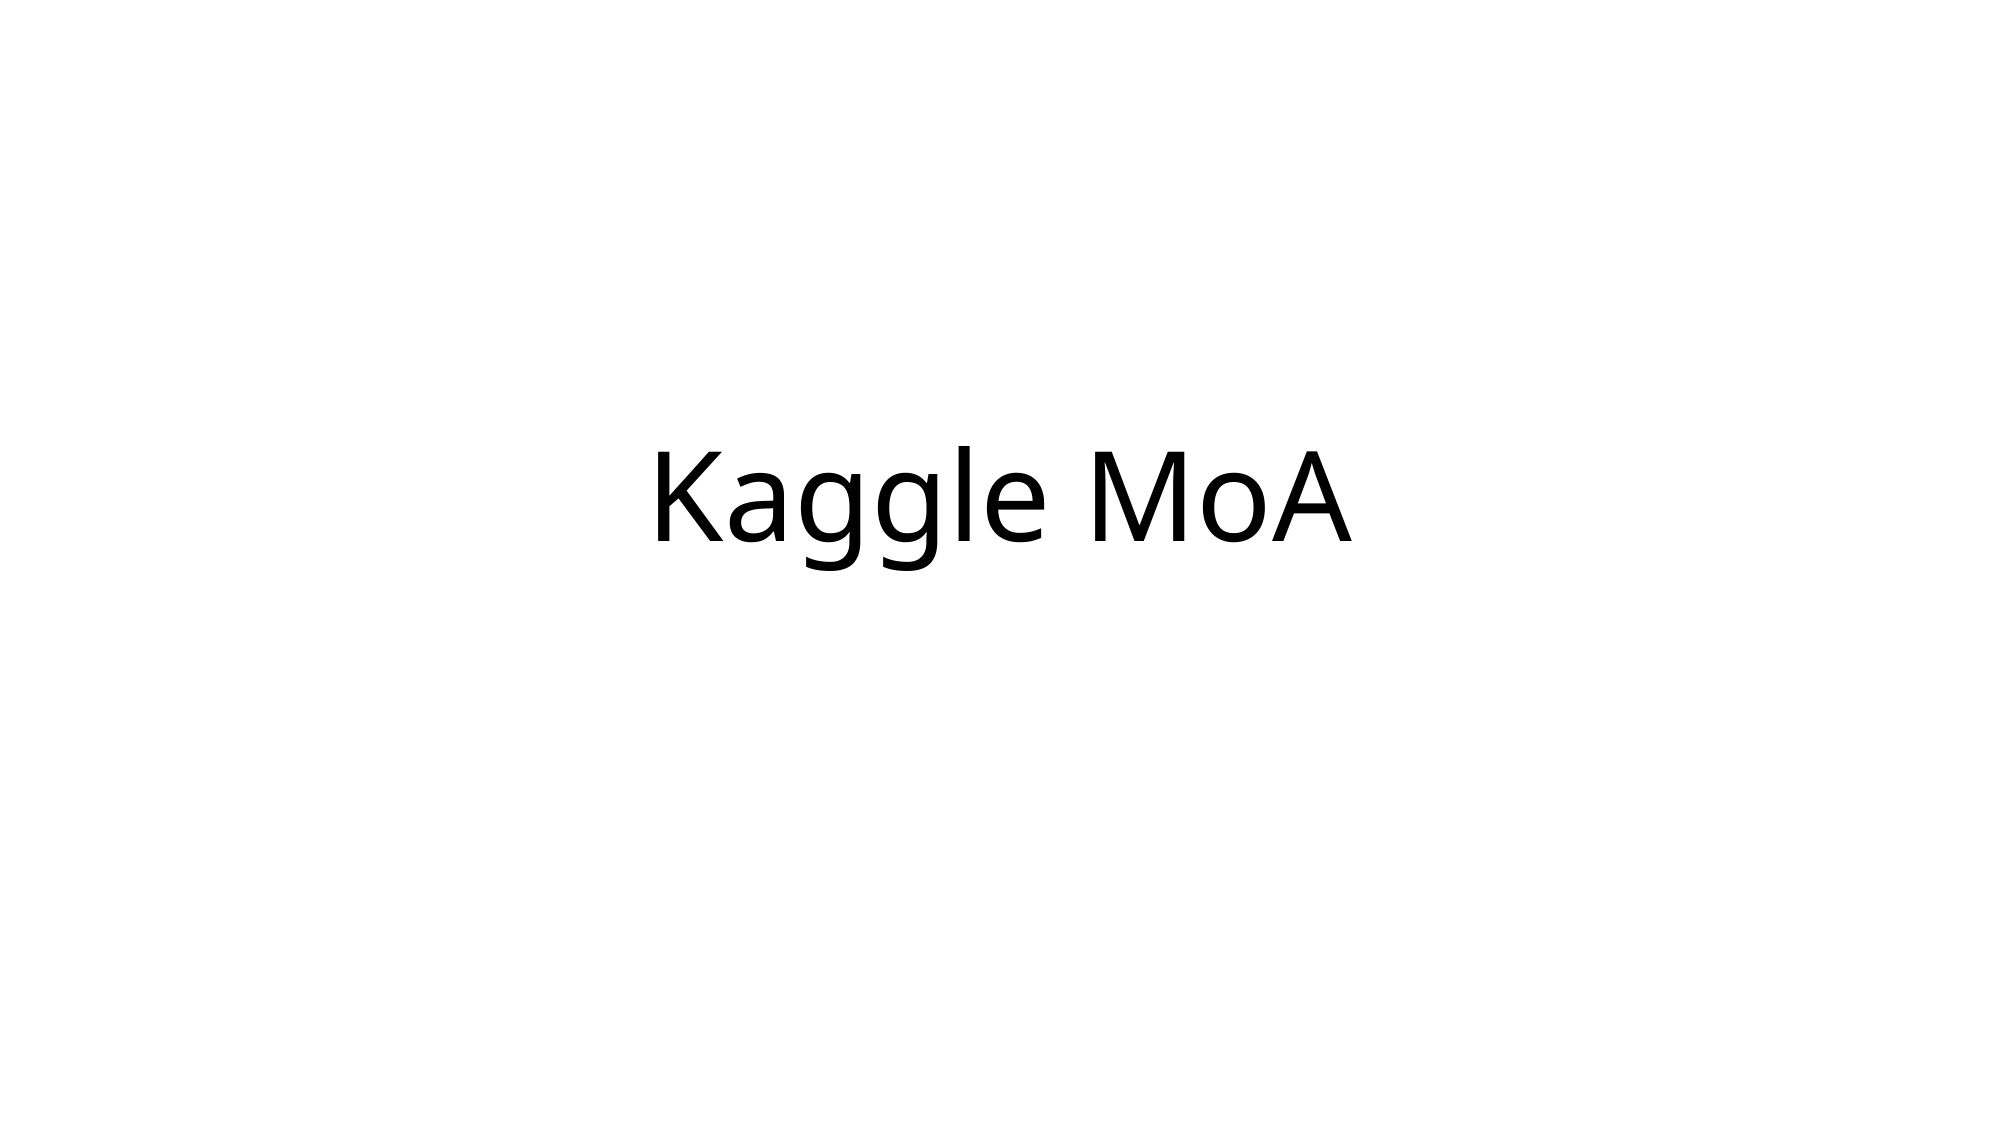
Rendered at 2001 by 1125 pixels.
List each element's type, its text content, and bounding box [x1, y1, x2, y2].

title Kaggle MoA [249, 184, 1750, 576]
